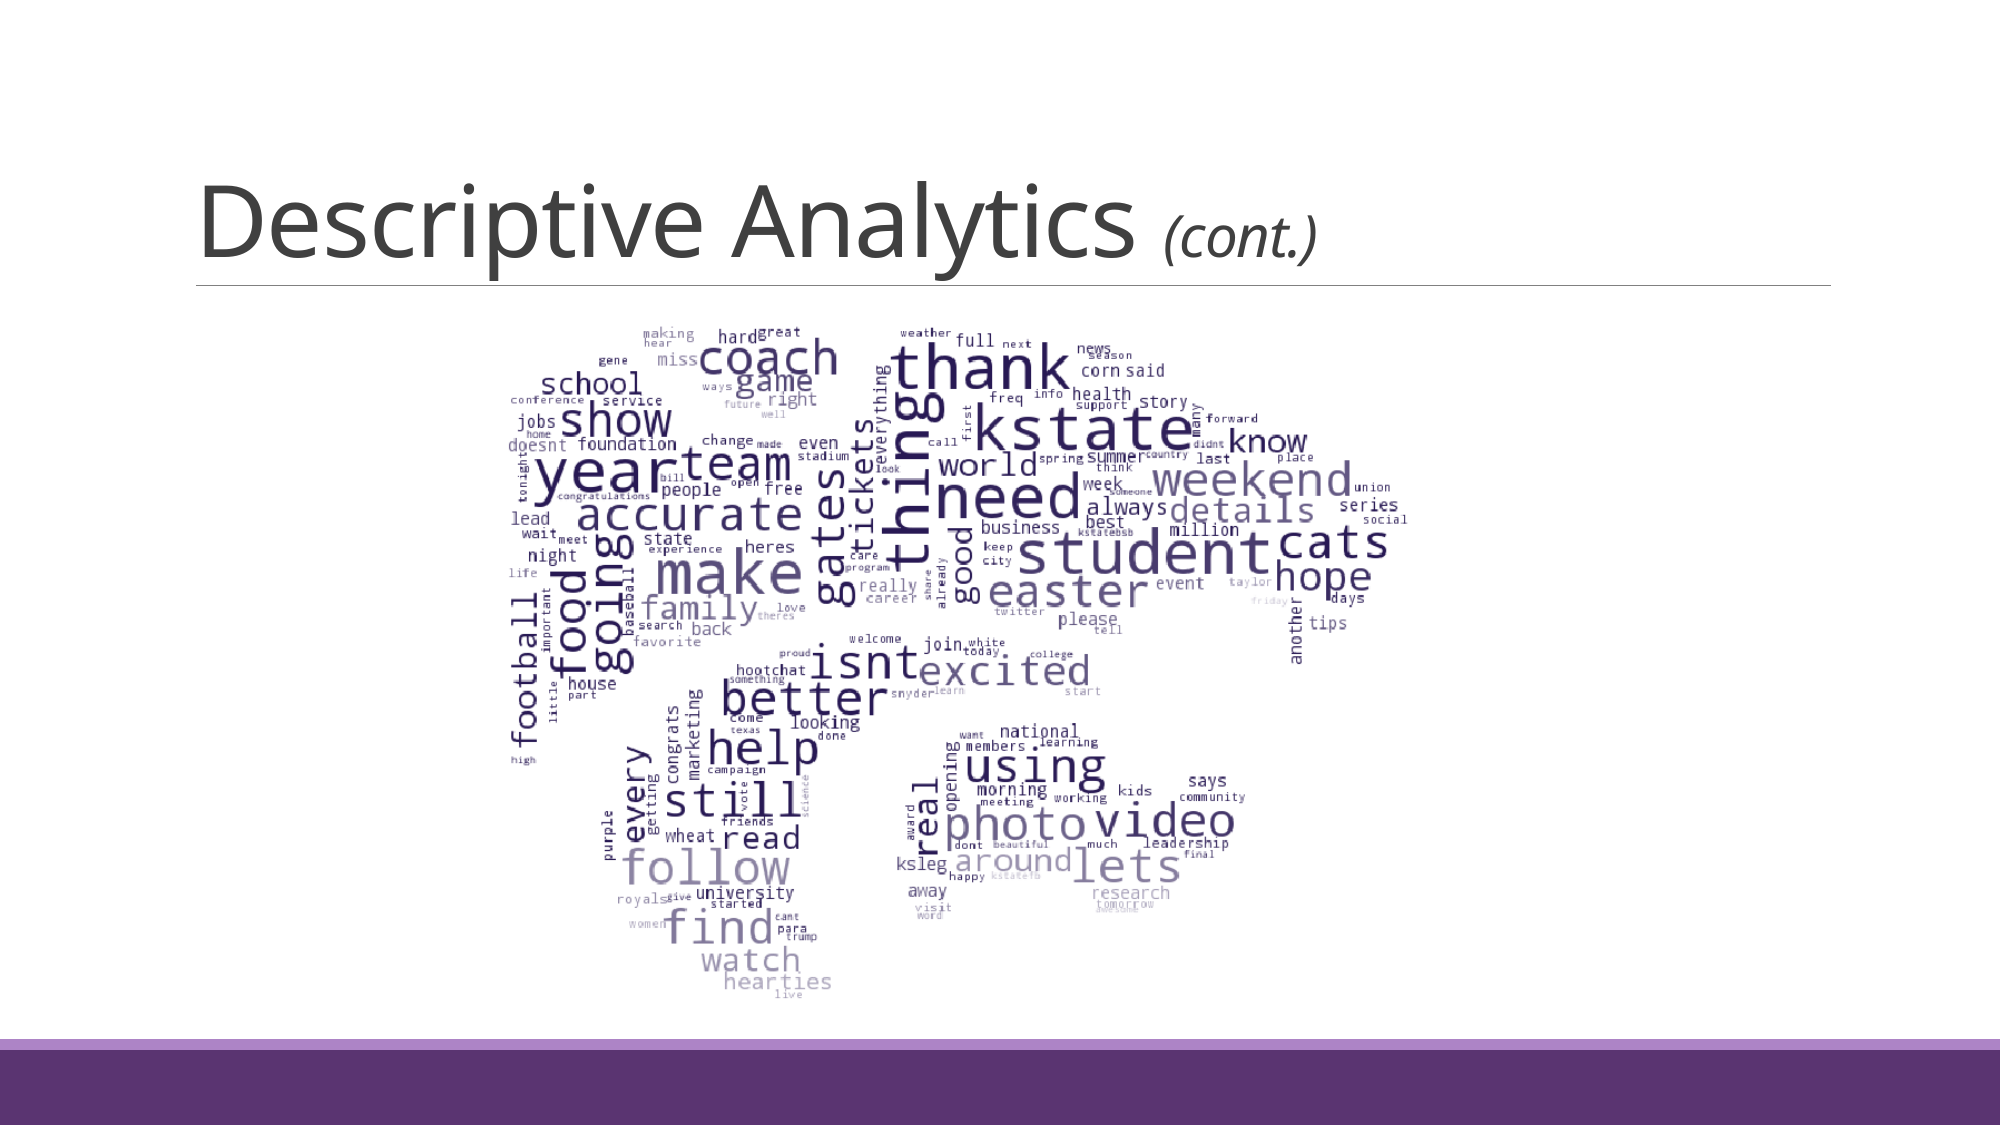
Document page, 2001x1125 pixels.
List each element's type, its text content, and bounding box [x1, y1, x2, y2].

title Descriptive Analytics (cont.) [180, 47, 1830, 285]
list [429, 281, 1472, 1066]
